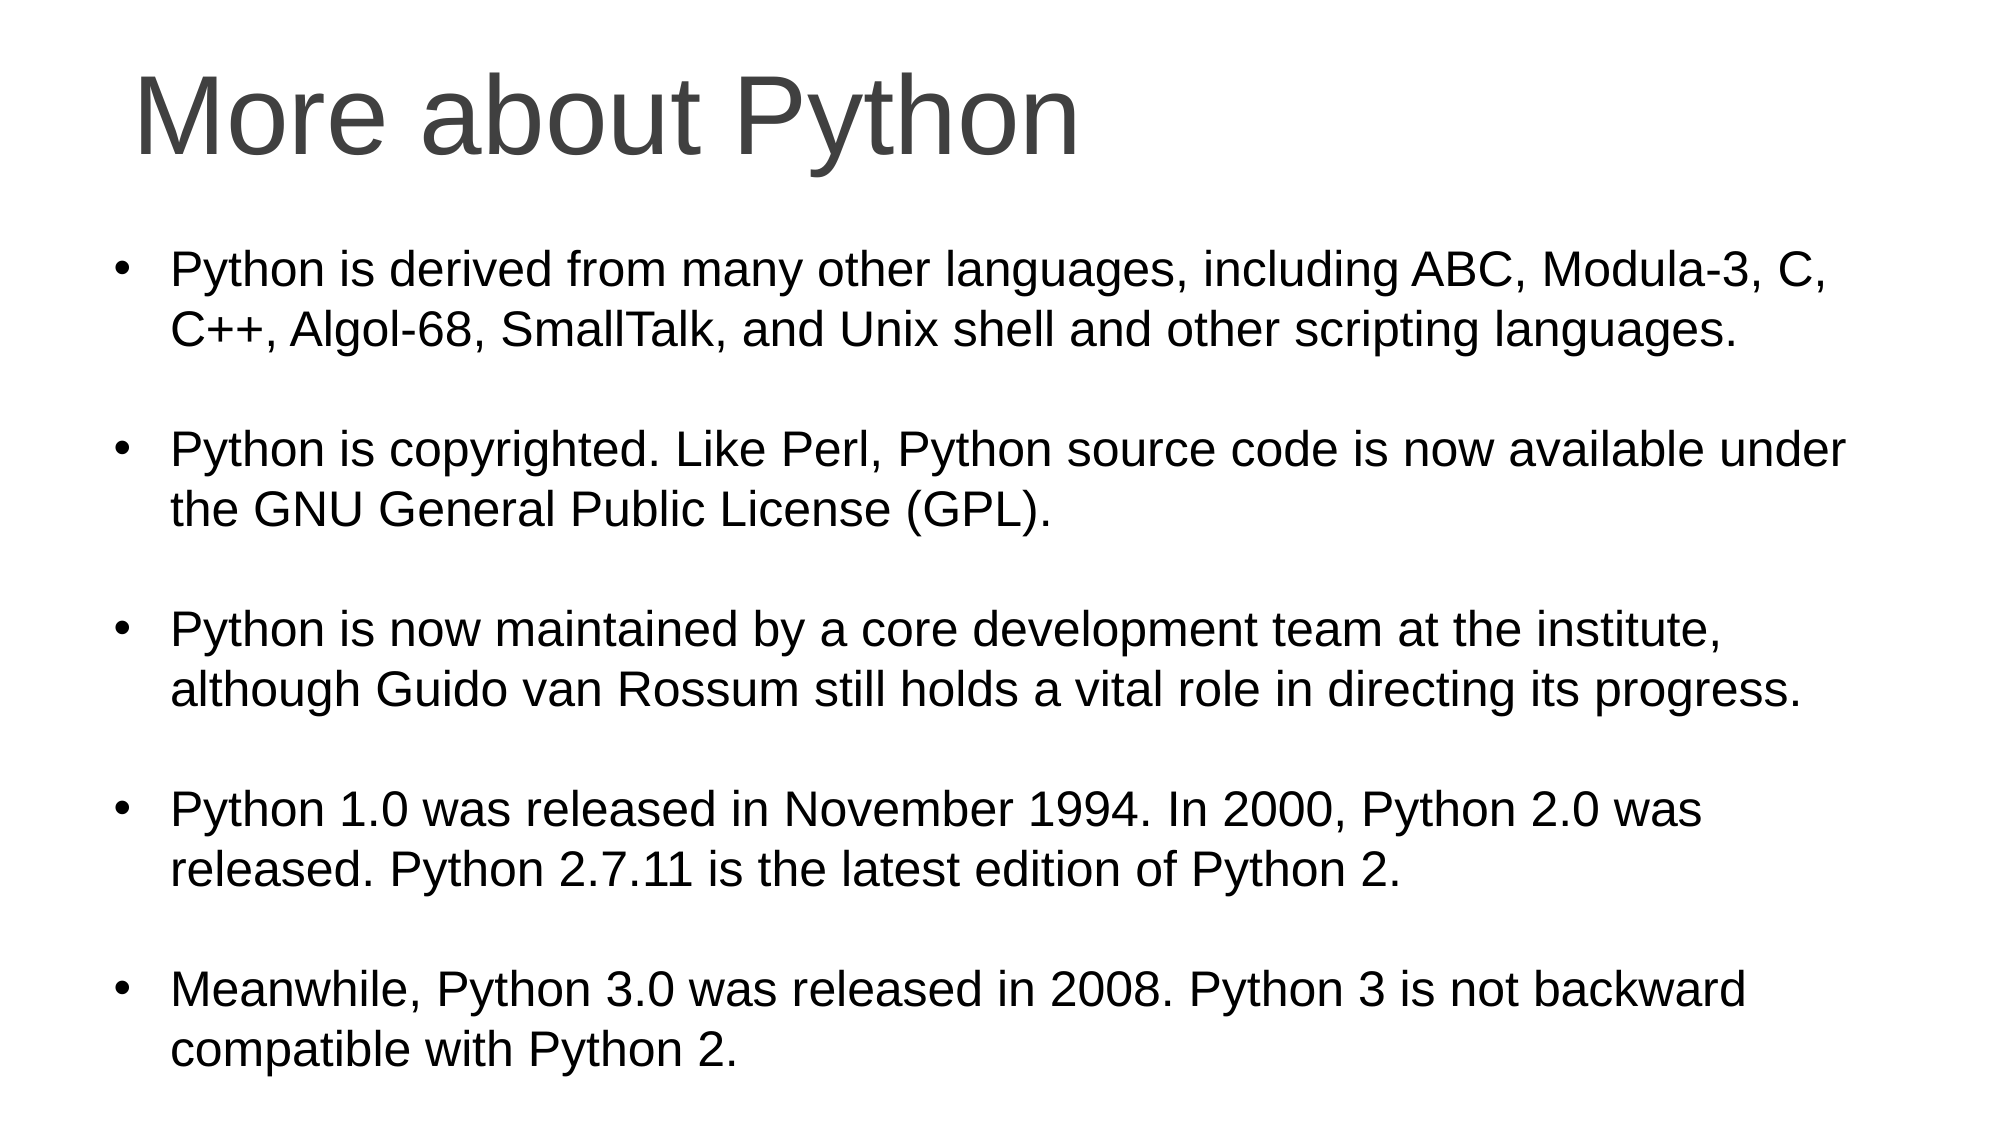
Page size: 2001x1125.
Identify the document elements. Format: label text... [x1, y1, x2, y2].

text_box More about Python [117, 34, 1162, 184]
text_box Python is derived from many other languages, including ABC, Modula-3, C, C++, Algol-68, SmallTalk, and Unix shell and other scripting languages. Python is copyrighted. Like Perl, Python source code is now available under the GNU General Public License (GPL). Python is now maintained by a core development team at the institute, although Guido van Rossum still holds a vital role in directing its progress. Python 1.0 was released in November 1994. In 2000, Python 2.0 was released. Python 2.7.11 is the latest edition of Python 2. Meanwhile, Python 3.0 was released in 2008. Python 3 is not backward compatible with Python 2. [98, 229, 1919, 1085]
